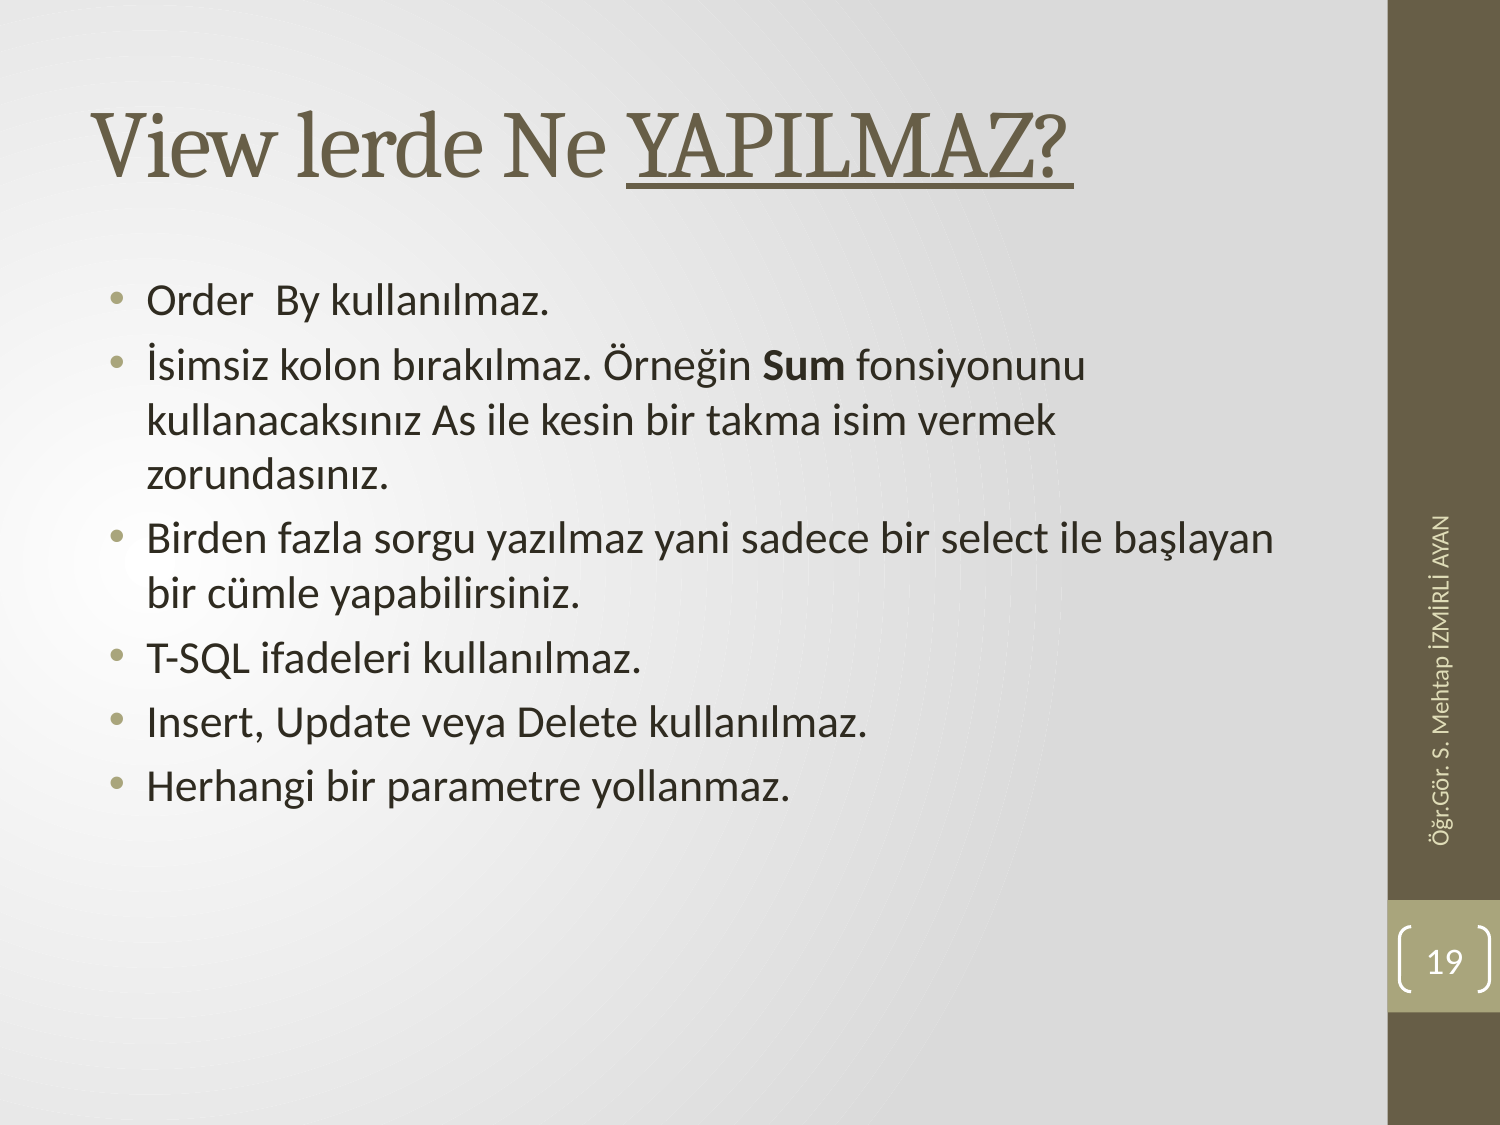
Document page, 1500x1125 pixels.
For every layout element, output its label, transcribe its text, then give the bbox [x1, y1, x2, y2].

title View lerde Ne YAPILMAZ? [75, 45, 1325, 233]
slide_number 19 [1397, 925, 1492, 994]
list Order By kullanılmaz. İsimsiz kolon bırakılmaz. Örneğin Sum fonsiyonunu kullanacaksınız As ile kesin bir takma isim vermek zorundasınız. Birden fazla sorgu yazılmaz yani sadece bir select ile başlayan bir cümle yapabilirsiniz. T-SQL ifadeleri kullanılmaz. Insert, Update veya Delete kullanılmaz. Herhangi bir parametre yollanmaz. [75, 262, 1325, 1050]
footer Öğr.Gör. S. Mehtap İZMİRLİ AYAN [1408, 500, 1469, 889]
